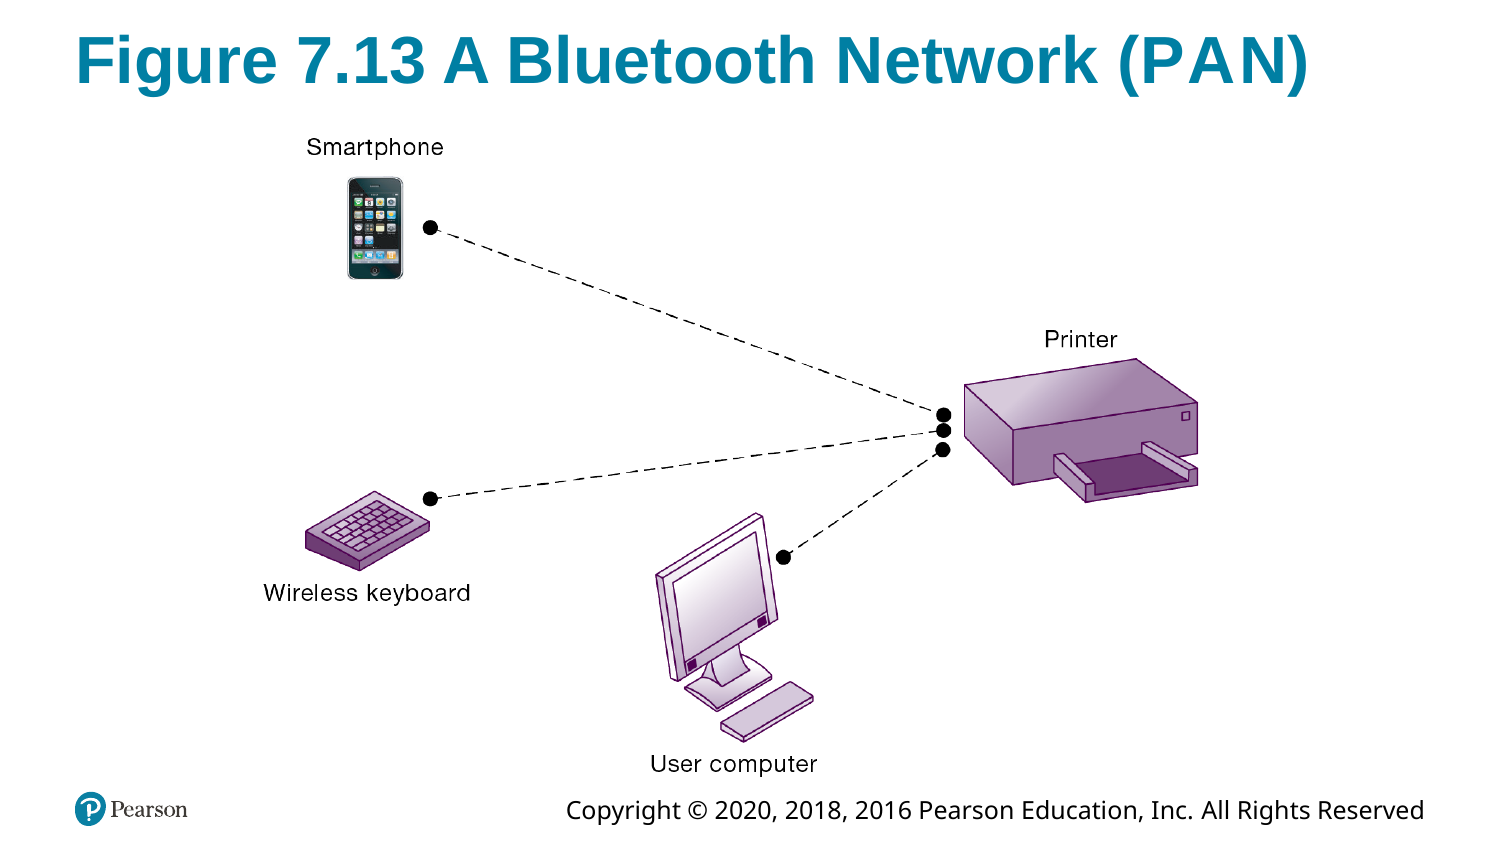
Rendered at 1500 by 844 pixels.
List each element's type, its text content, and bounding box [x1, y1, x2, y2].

title Figure 7.13 A Bluetooth Network (P A N) [75, 0, 1425, 97]
picture [263, 134, 1233, 779]
